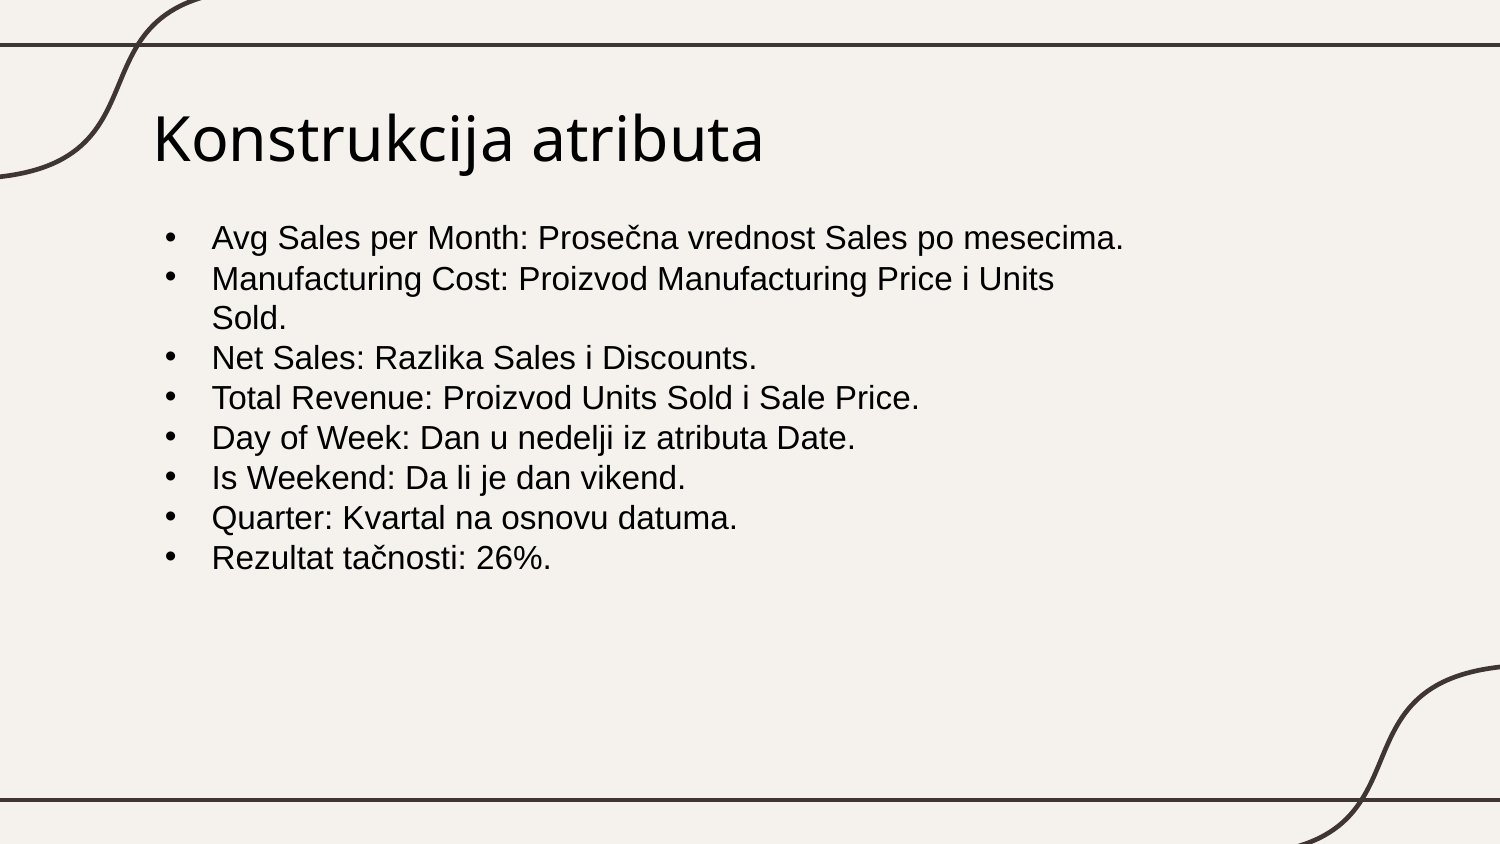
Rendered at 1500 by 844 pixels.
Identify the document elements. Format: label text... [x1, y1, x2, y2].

text_box Avg Sales per Month: Prosečna vrednost Sales po mesecima. Manufacturing Cost: Proizvod Manufacturing Price i Units Sold. Net Sales: Razlika Sales i Discounts. Total Revenue: Proizvod Units Sold i Sale Price. Day of Week: Dan u nedelji iz atributa Date. Is Weekend: Da li je dan vikend. Quarter: Kvartal na osnovu datuma. Rezultat tačnosti: 26%. [150, 209, 1150, 584]
title Konstrukcija atributa [137, 84, 1448, 167]
